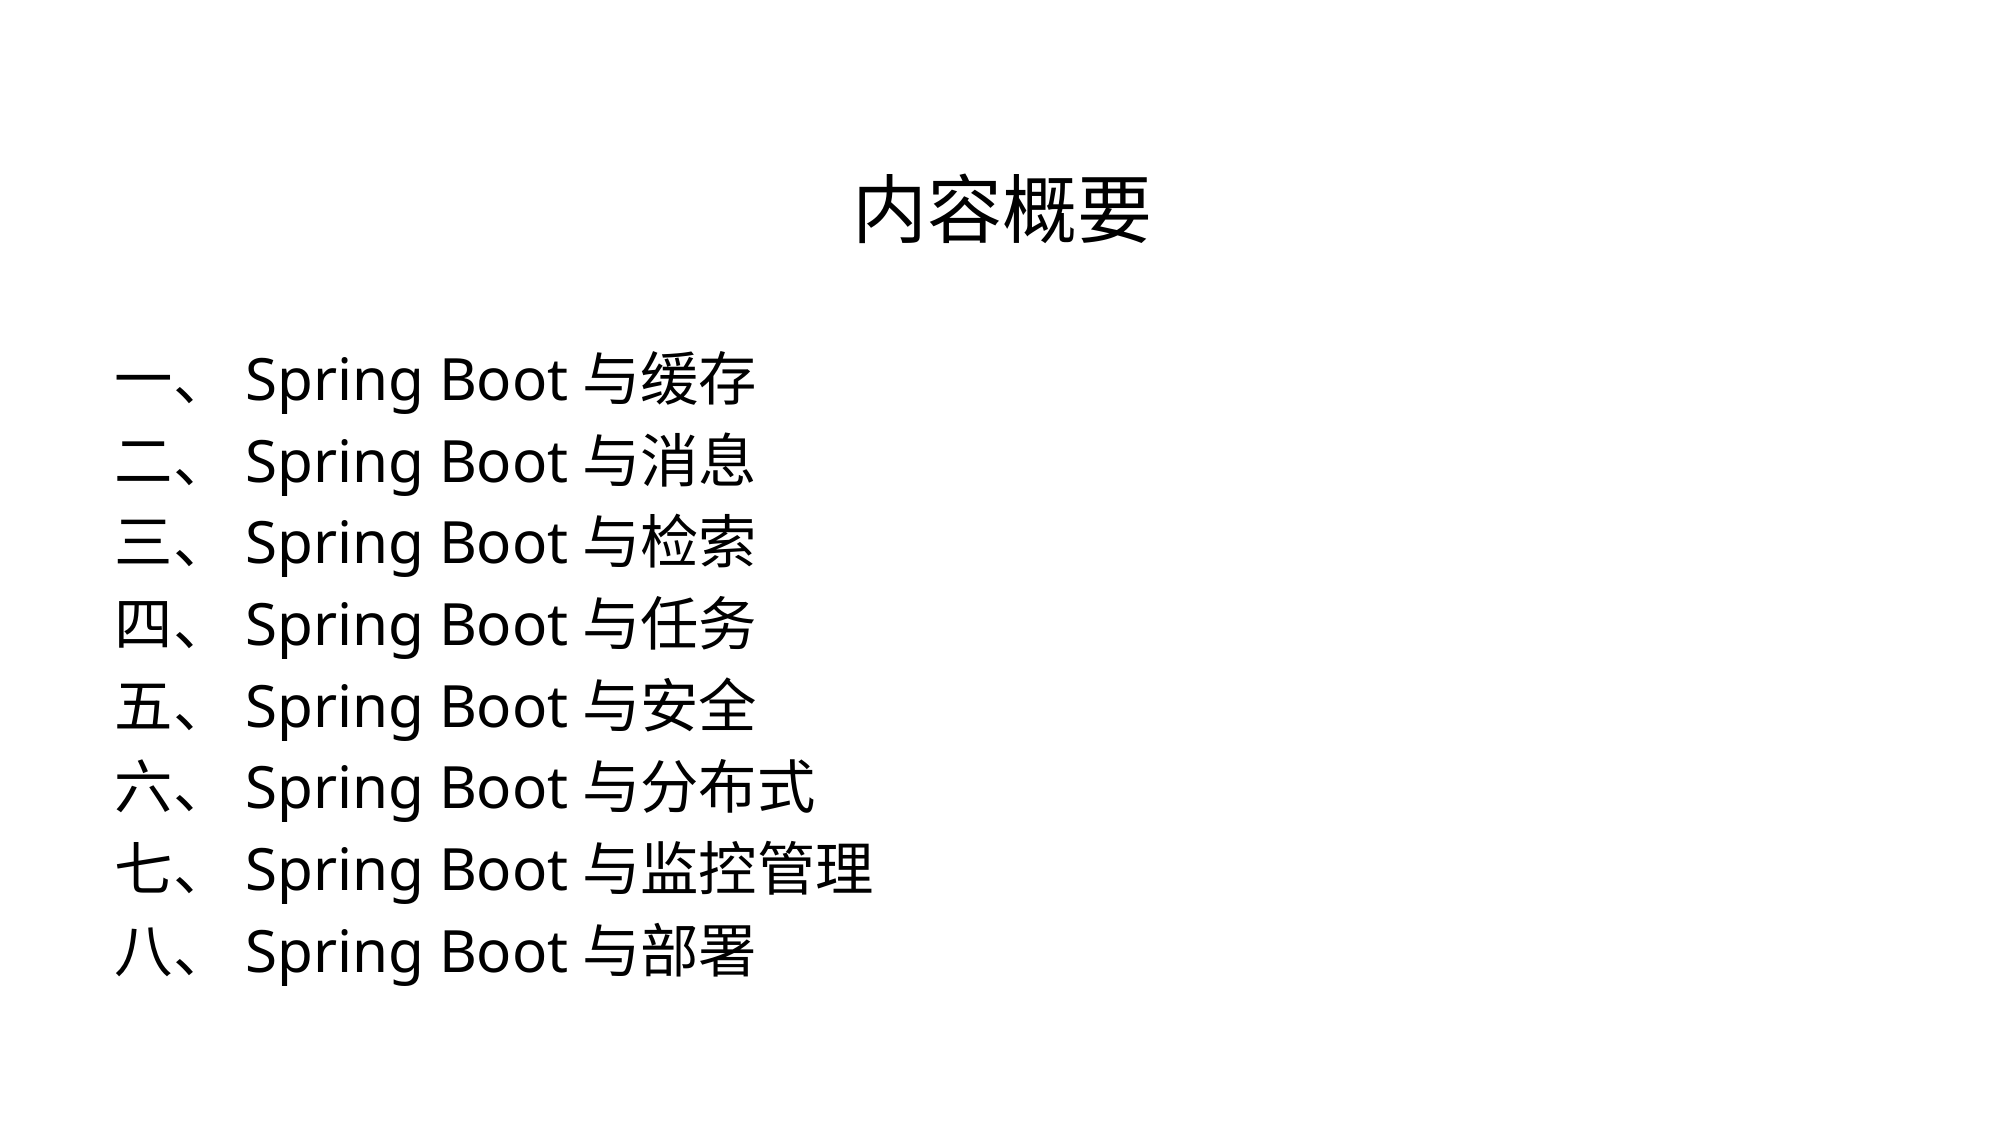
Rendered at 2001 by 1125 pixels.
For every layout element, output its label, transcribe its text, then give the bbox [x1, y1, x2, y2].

title 内容概要 [102, 113, 1903, 302]
list 一、Spring Boot与缓存 二、Spring Boot与消息 三、Spring Boot与检索 四、Spring Boot与任务 五、Spring Boot与安全 六、Spring Boot与分布式 七、Spring Boot与监控管理 八、Spring Boot与部署 [99, 334, 1900, 1077]
